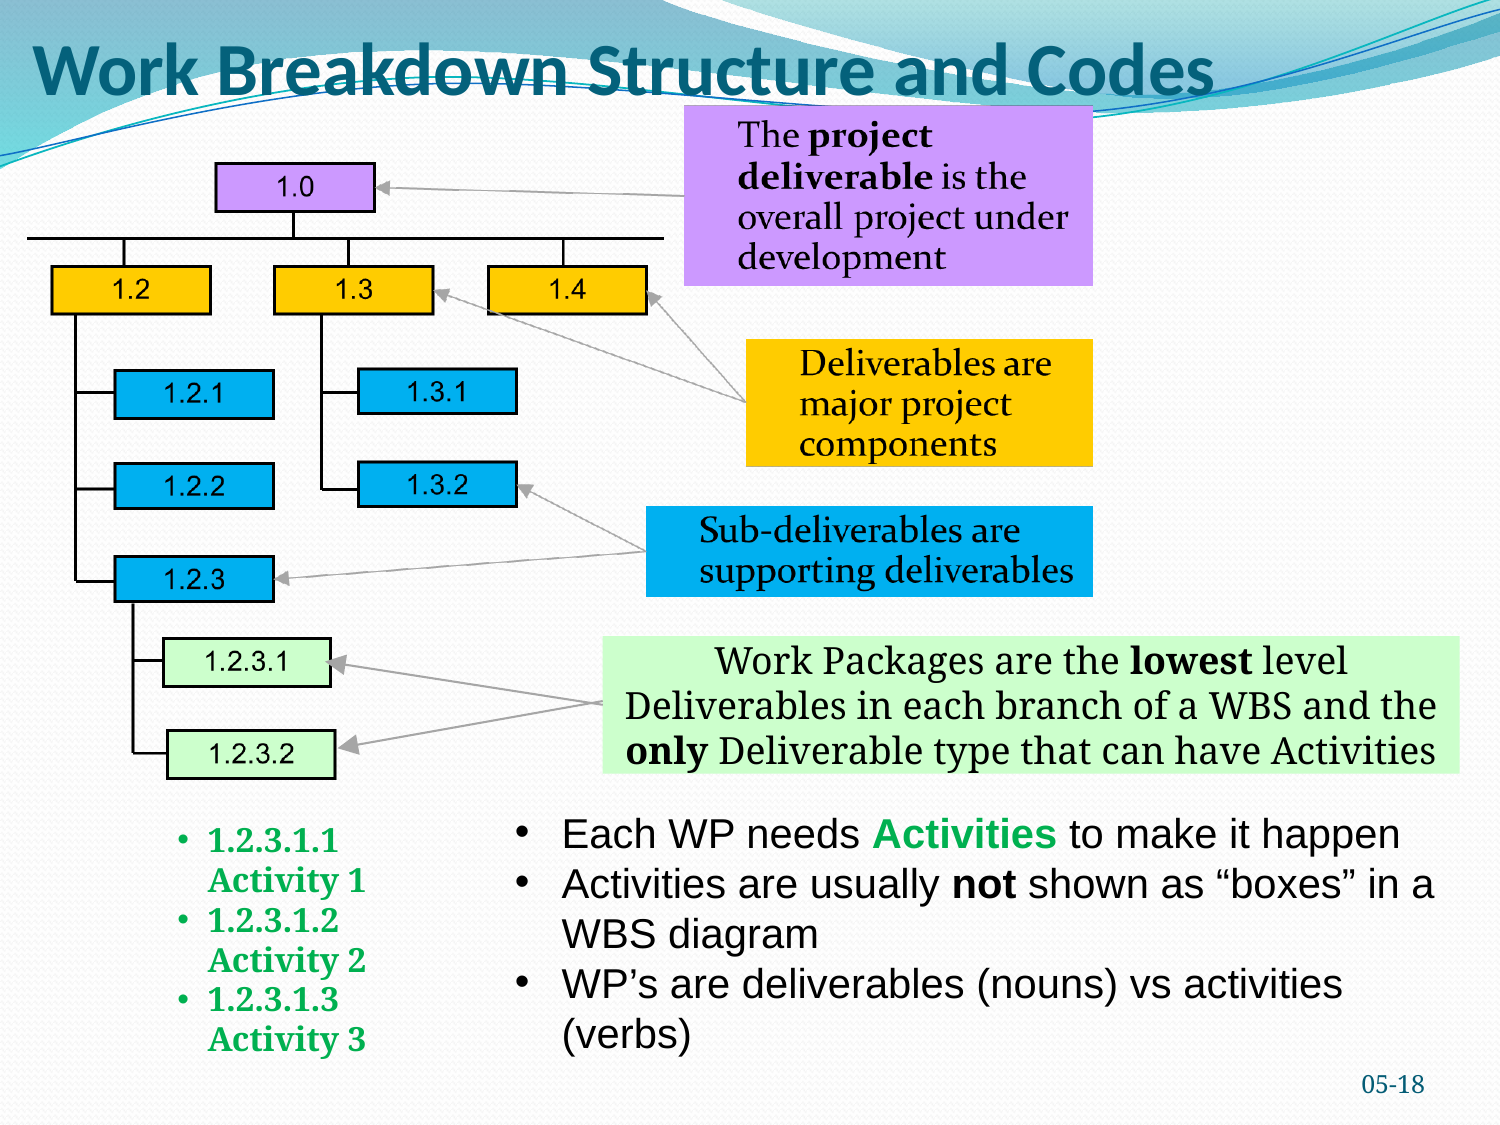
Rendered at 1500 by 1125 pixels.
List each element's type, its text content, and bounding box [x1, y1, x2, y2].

picture [27, 100, 1101, 787]
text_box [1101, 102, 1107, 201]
text_box 1.2.3.1.1 Activity 1 1.2.3.1.2 Activity 2 1.2.3.1.3 Activity 3 [160, 809, 490, 1068]
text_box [324, 661, 603, 706]
text_box Work Packages are the lowest level Deliverables in each branch of a WBS and the only Deliverable type that can have Activities [1107, 634, 1462, 776]
title Work Breakdown Structure and Codes [31, 12, 1383, 201]
slide_number 05-18 [1299, 1064, 1425, 1103]
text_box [337, 700, 603, 749]
text_box Each WP needs Activities to make it happen Activities are usually not shown as “boxes” in a WBS diagram WP’s are deliverables (nouns) vs activities (verbs) [499, 799, 1460, 1064]
